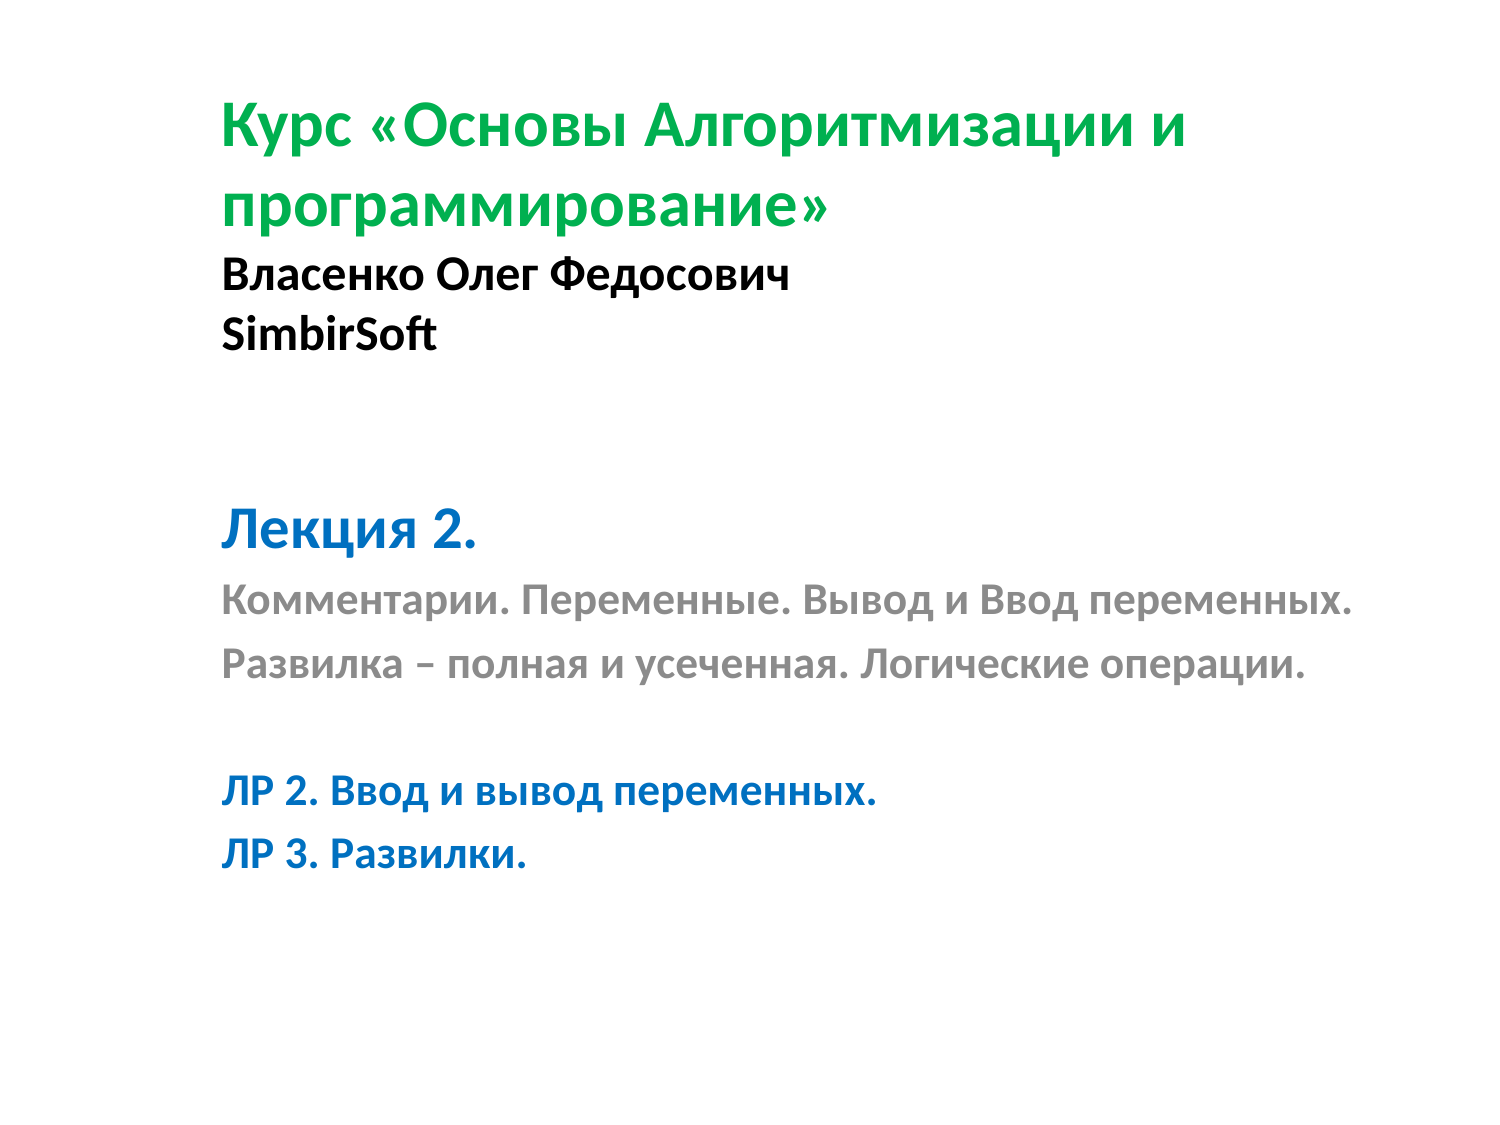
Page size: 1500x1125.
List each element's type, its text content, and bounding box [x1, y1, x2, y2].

title Курс «Основы Алгоритмизации и программирование» Власенко Олег Федосович SimbirSoft [206, 66, 1412, 374]
subtitle Лекция 2. Комментарии. Переменные. Вывод и Ввод переменных. Развилка – полная и усеченная. Логические операции. ЛР 2. Ввод и вывод переменных. ЛР 3. Развилки. [206, 479, 1388, 913]
